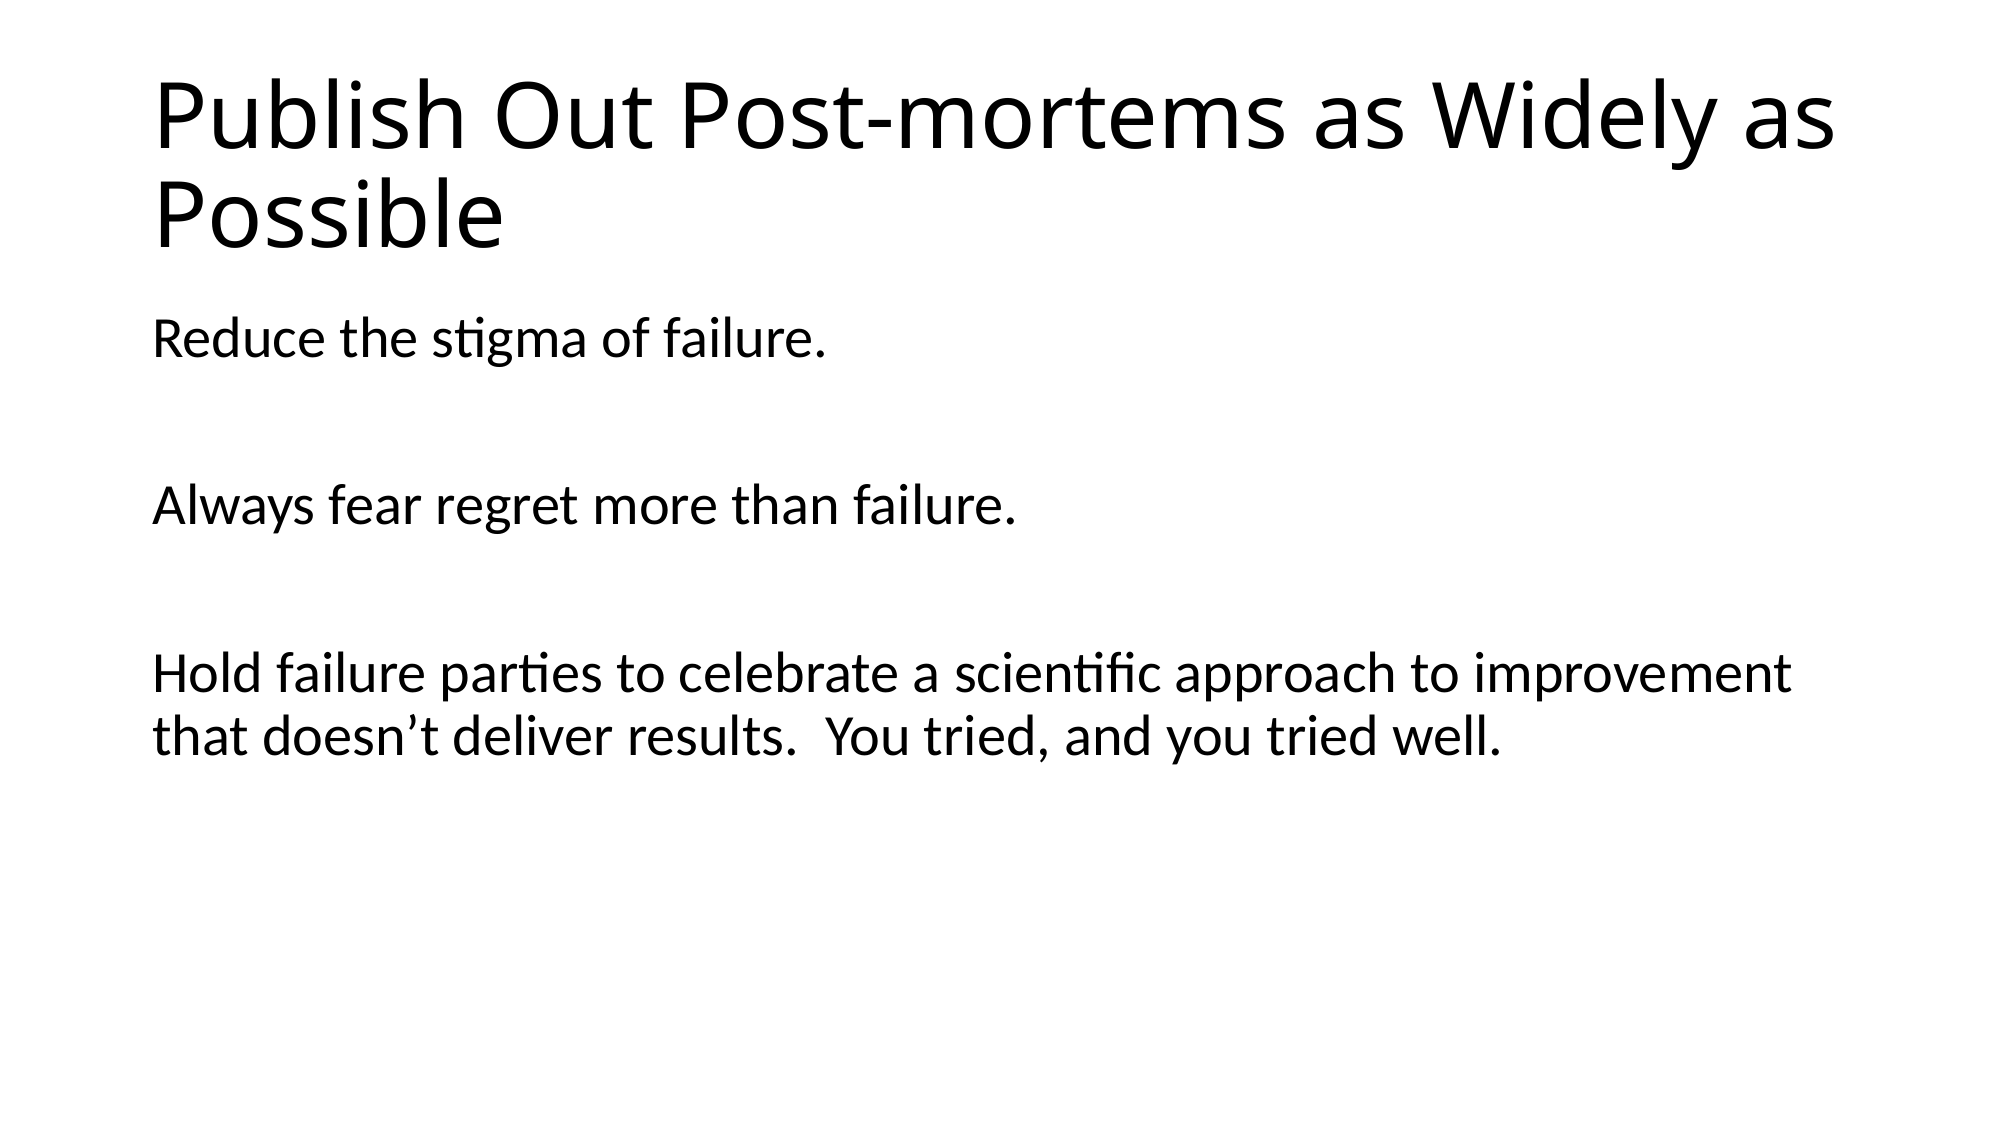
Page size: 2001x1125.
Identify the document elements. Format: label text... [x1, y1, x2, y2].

title Publish Out Post-mortems as Widely as Possible [137, 59, 1863, 278]
list Reduce the stigma of failure. Always fear regret more than failure. Hold failure parties to celebrate a scientific approach to improvement that doesn’t deliver results. You tried, and you tried well. [137, 299, 1863, 1014]
